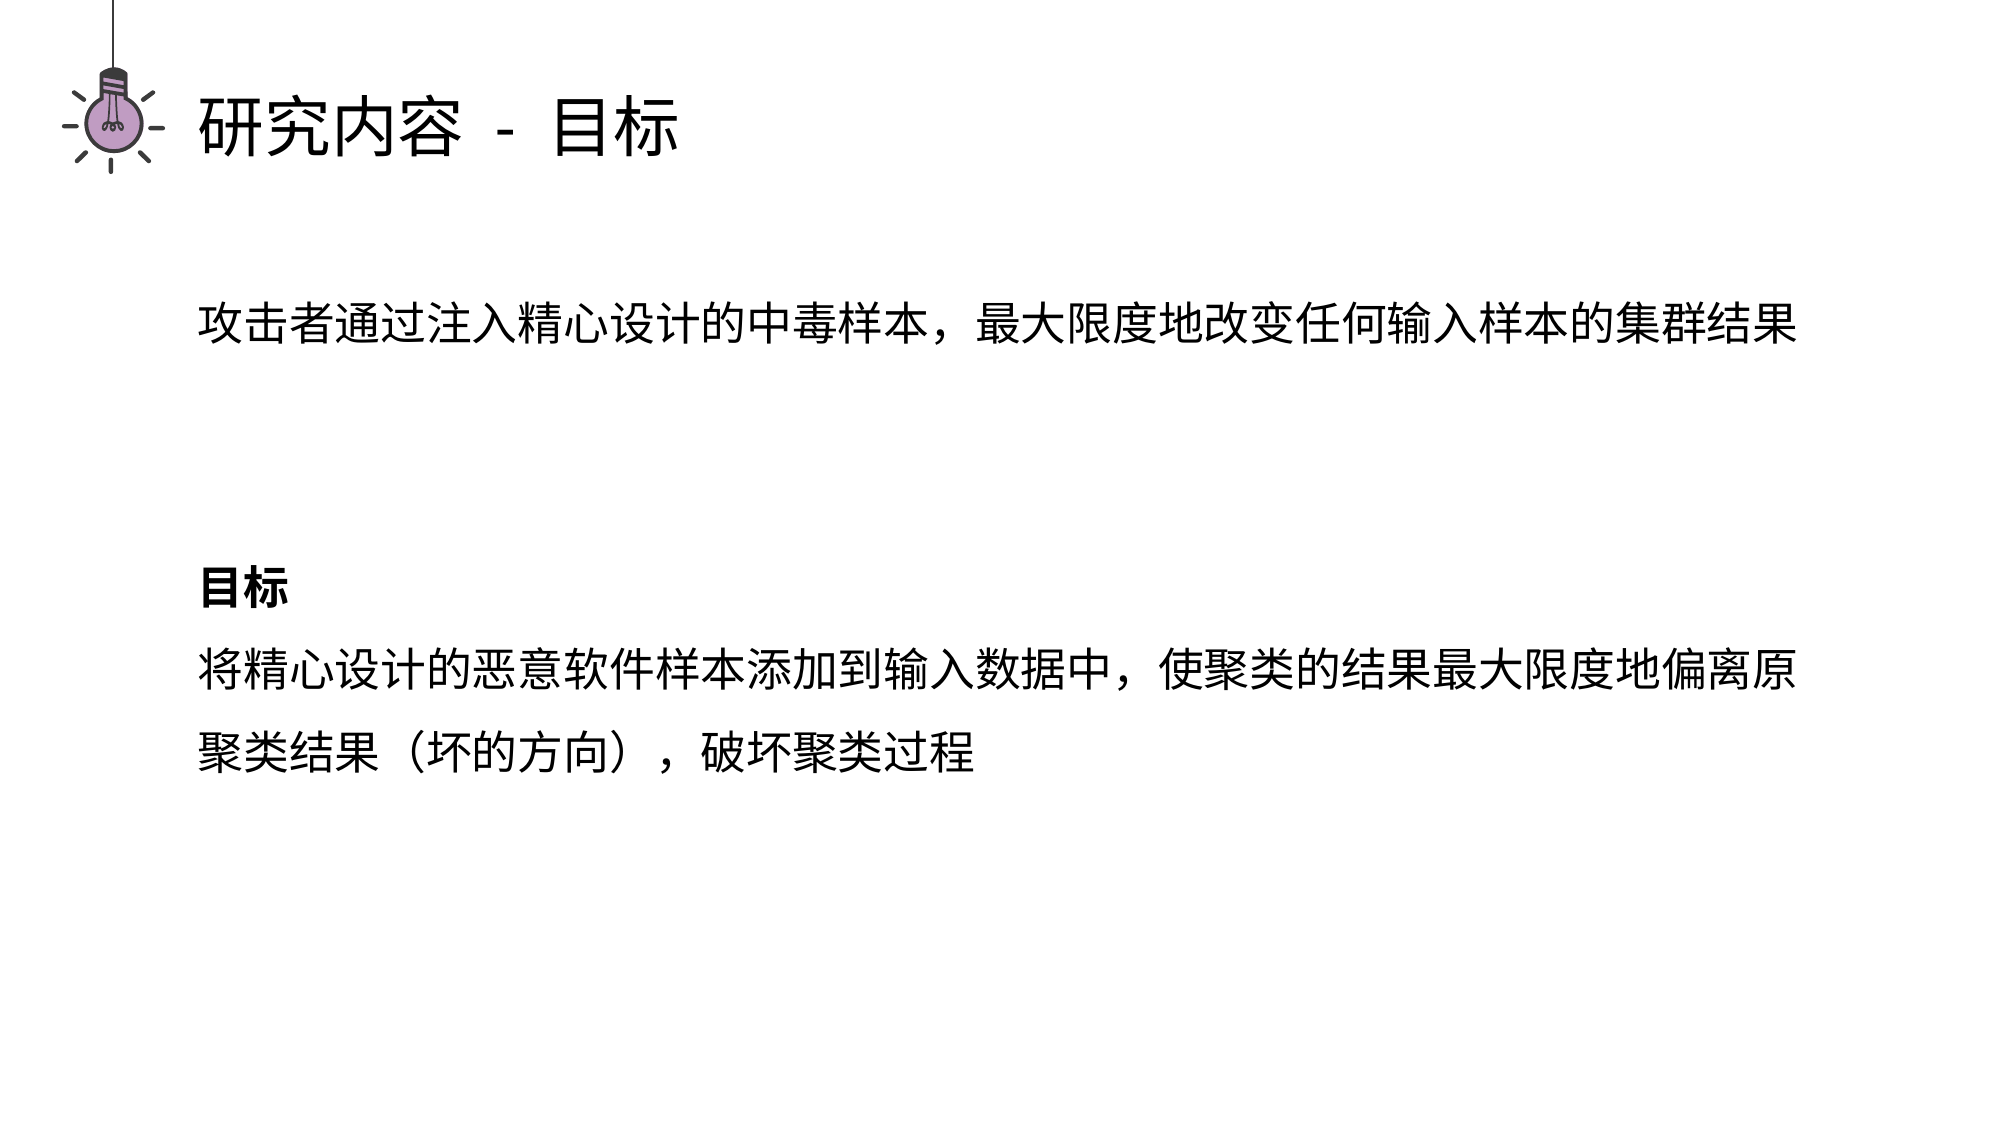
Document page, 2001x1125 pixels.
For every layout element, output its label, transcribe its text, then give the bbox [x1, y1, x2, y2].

text_box 目标 将精心设计的恶意软件样本添加到输入数据中，使聚类的结果最大限度地偏离原聚类结果（坏的方向），破坏聚类过程 [182, 523, 1842, 786]
text_box 攻击者通过注入精心设计的中毒样本，最大限度地改变任何输入样本的集群结果 [182, 259, 1842, 357]
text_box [61, 0, 166, 175]
text_box 研究内容 - 目标 [182, 77, 1398, 173]
